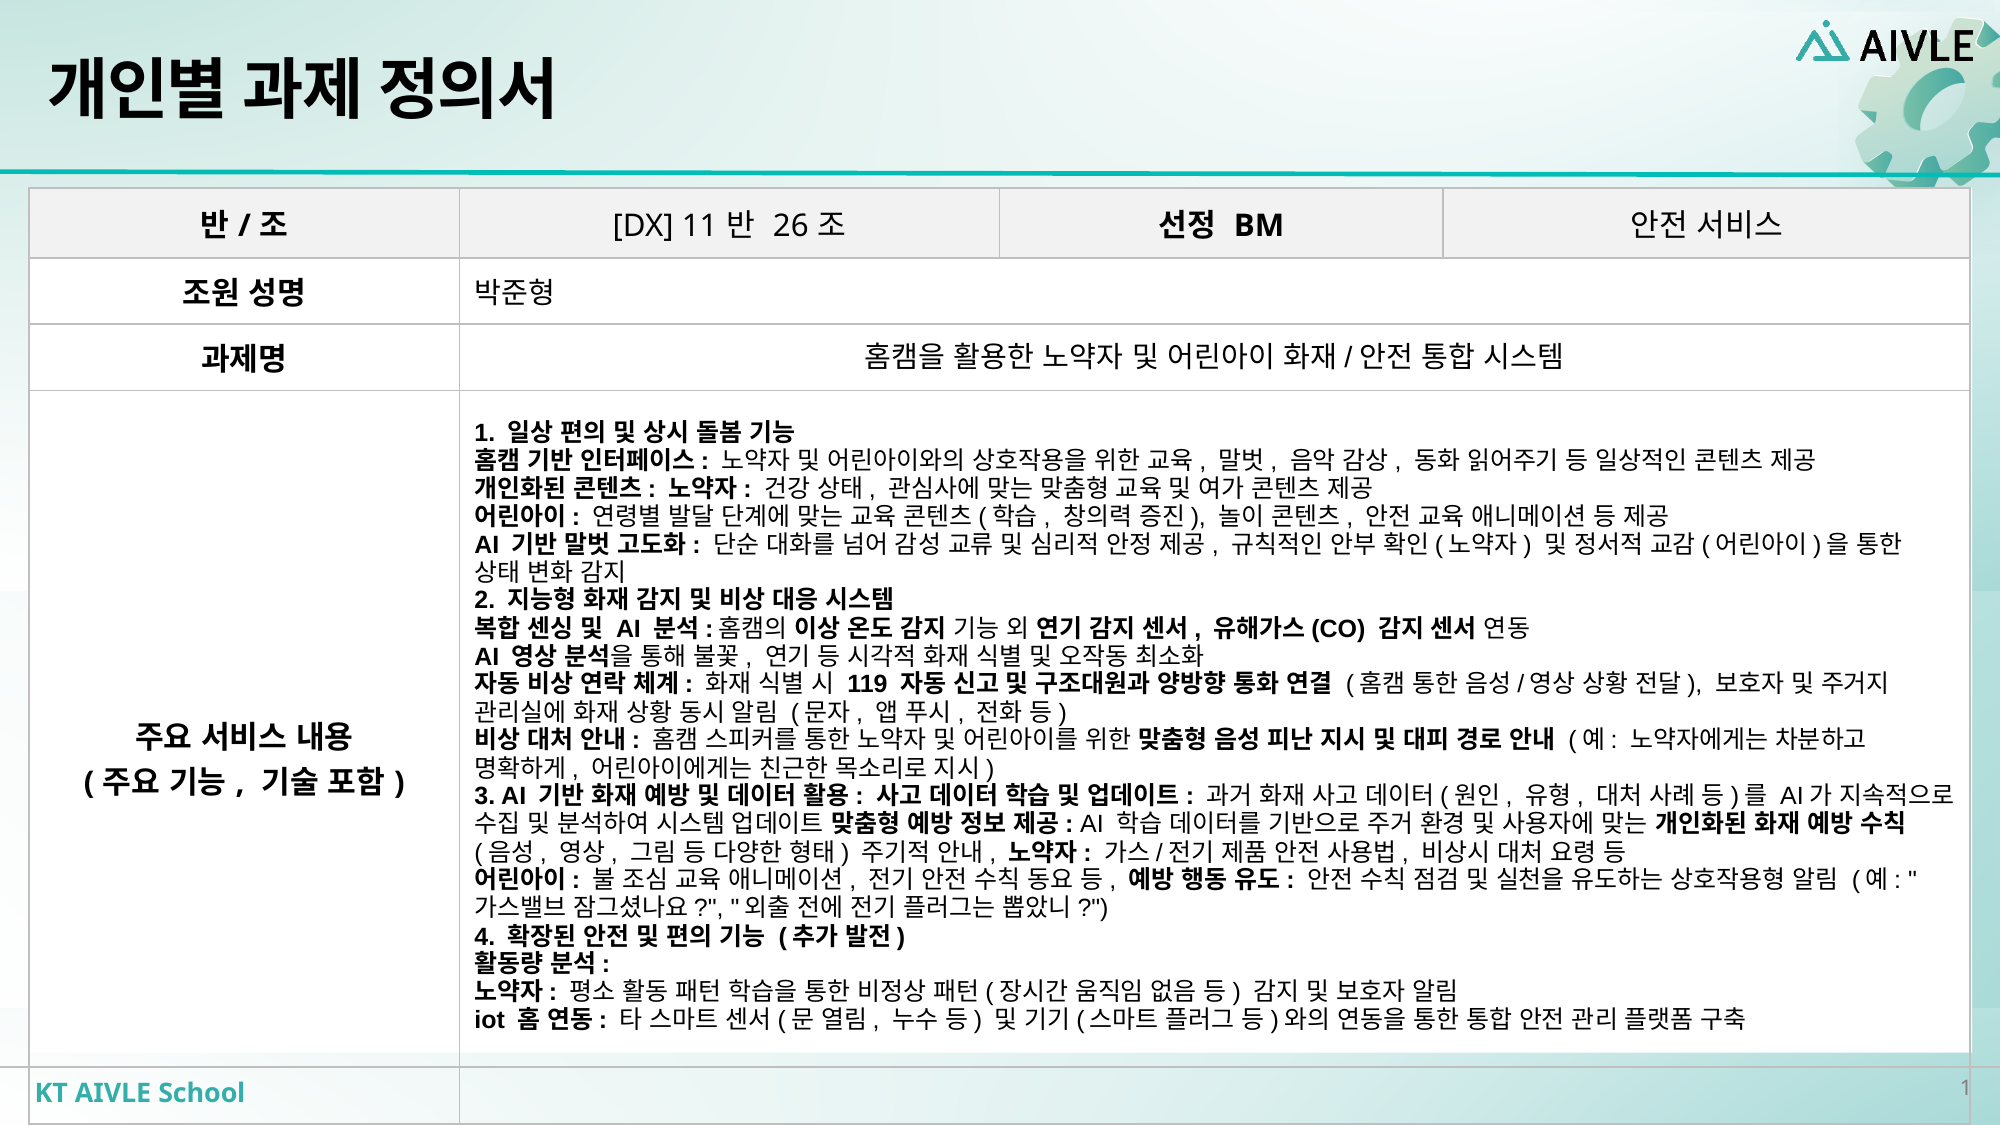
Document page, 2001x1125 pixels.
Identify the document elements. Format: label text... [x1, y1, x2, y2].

table_cell 조원 성명 [30, 259, 459, 323]
text_box 개인별 과제 정의서 [29, 37, 1147, 141]
picture [1971, 1068, 2000, 1125]
picture [0, 0, 2000, 172]
table_cell 박준형 [460, 259, 1969, 323]
table_header 반/조 [30, 189, 459, 257]
table_header [DX] 11반 26조 [460, 189, 999, 257]
table_cell 1. 일상 편의 및 상시 돌봄 기능 홈캠 기반 인터페이스: 노약자 및 어린아이와의 상호작용을 위한 교육, 말벗, 음악 감상, 동화 읽어주기 등 일상적인 콘텐츠 제공 개인화된 콘텐츠: 노약자: 건강 상태, 관심사에 맞는 맞춤형 교육 및 여가 콘텐츠 제공 어린아이: 연령별 발달 단계에 맞는 교육 콘텐츠(학습, 창의력 증진), 놀이 콘텐츠, 안전 교육 애니메이션 등 제공 AI 기반 말벗 고도화: 단순 대화를 넘어 감성 교류 및 심리적 안정 제공, 규칙적인 안부 확인(노약자) 및 정서적 교감(어린아이)을 통한 상태 변화 감지 2. 지능형 화재 감지 및 비상 대응 시스템 복합 센싱 및 AI 분석:홈캠의 이상 온도 감지 기능 외 연기 감지 센서, 유해가스(CO) 감지 센서 연동 AI 영상 분석을 통해 불꽃, 연기 등 시각적 화재 식별 및 오작동 최소화 자동 비상 연락 체계: 화재 식별 시 119 자동 신고 및 구조대원과 양방향 통화 연결 (홈캠 통한 음성/영상 상황 전달), 보호자 및 주거지 관리실에 화재 상황 동시 알림 (문자, 앱 푸시, 전화 등) 비상 대처 안내: 홈캠 스피커를 통한 노약자 및 어린아이를 위한 맞춤형 음성 피난 지시 및 대피 경로 안내 (예: 노약자에게는 차분하고 명확하게, 어린아이에게는 친근한 목소리로 지시) 3. AI 기반 화재 예방 및 데이터 활용: 사고 데이터 학습 및 업데이트: 과거 화재 사고 데이터(원인, 유형, 대처 사례 등)를 AI가 지속적으로 수집 및 분석하여 시스템 업데이트 맞춤형 예방 정보 제공: AI 학습 데이터를 기반으로 주거 환경 및 사용자에 맞는 개인화된 화재 예방 수칙 (음성, 영상, 그림 등 다양한 형태) 주기적 안내, 노약자: 가스/전기 제품 안전 사용법, 비상시 대처 요령 등 어린아이: 불 조심 교육 애니메이션, 전기 안전 수칙 동요 등, 예방 행동 유도: 안전 수칙 점검 및 실천을 유도하는 상호작용형 알림 (예: "가스밸브 잠그셨나요?", "외출 전에 전기 플러그는 뽑았니?") 4. 확장된 안전 및 편의 기능 (추가 발전) 활동량 분석: 노약자: 평소 활동 패턴 학습을 통한 비정상 패턴(장시간 움직임 없음 등) 감지 및 보호자 알림 iot 홈 연동: 타 스마트 센서(문 열림, 누수 등) 및 기기(스마트 플러그 등)와의 연동을 통한 통합 안전 관리 플랫폼 구축 [460, 391, 1969, 1123]
table_header 안전 서비스 [1444, 189, 1969, 257]
table_cell 주요 서비스 내용 (주요 기능, 기술 포함) [30, 391, 459, 1123]
picture [0, 174, 2000, 1066]
table_cell 홈캠을 활용한 노약자 및 어린아이 화재/안전 통합 시스템 [460, 325, 1969, 390]
table_header 선정 BM [1000, 189, 1442, 257]
picture [0, 1068, 28, 1125]
table_cell 과제명 [30, 325, 459, 390]
